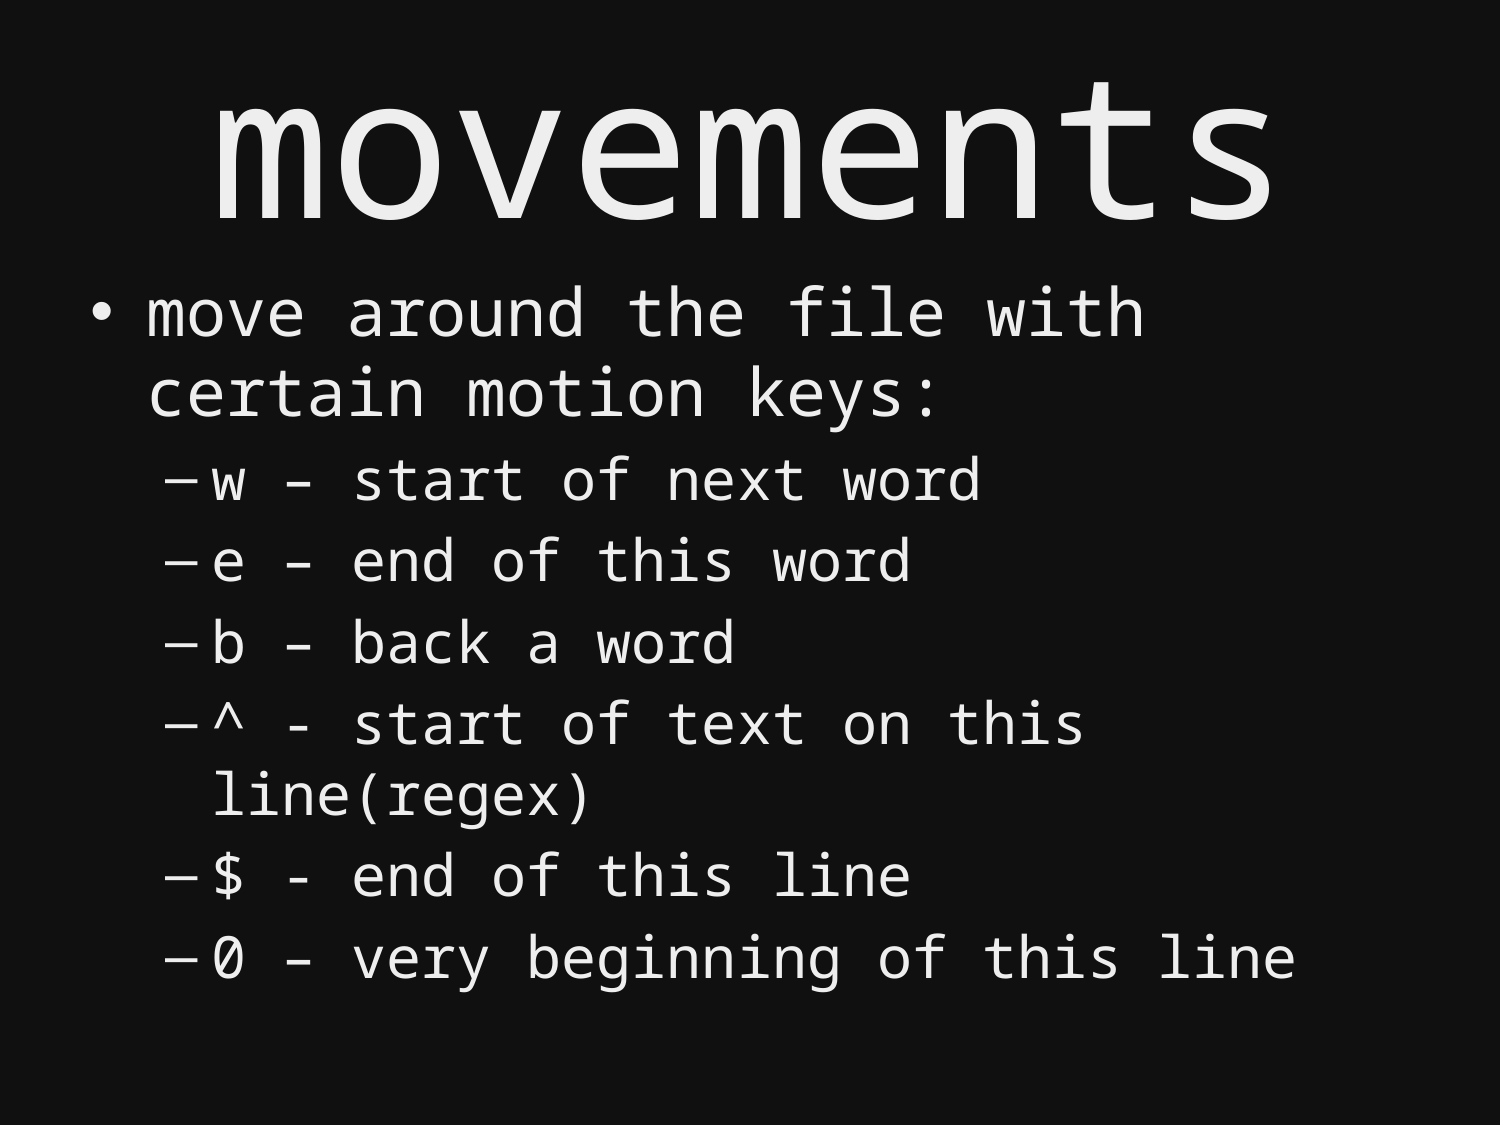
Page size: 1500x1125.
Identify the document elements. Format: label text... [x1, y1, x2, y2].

list move around the file with certain motion keys: w – start of next word e – end of this word b – back a word ^ - start of text on this line(regex) $ - end of this line 0 – very beginning of this line [75, 262, 1425, 1005]
title movements [75, 45, 1425, 233]
